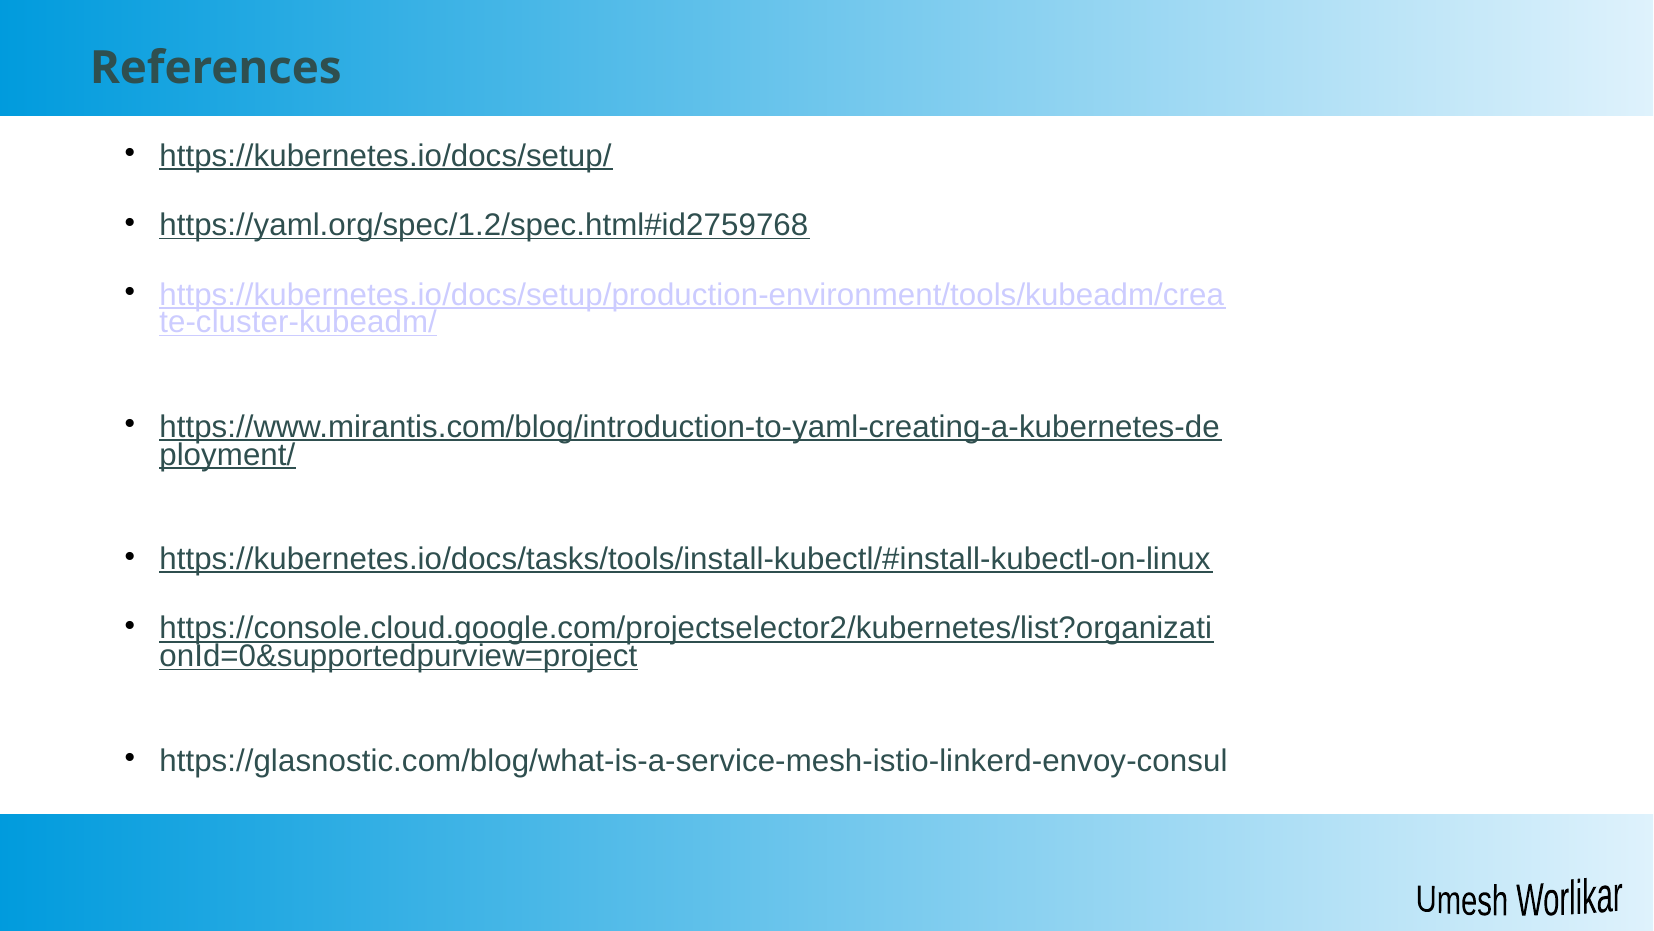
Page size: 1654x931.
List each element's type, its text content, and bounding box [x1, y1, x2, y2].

text_box Umesh Worlikar [1438, 892, 1460, 915]
text_box https://kubernetes.io/docs/setup/ https://yaml.org/spec/1.2/spec.html#id2759768 https://kubernetes.io/docs/setup/production-environment/tools/kubeadm/create-cluster-kubeadm/ https://www.mirantis.com/blog/introduction-to-yaml-creating-a-kubernetes-deployment/ https://kubernetes.io/docs/tasks/tools/install-kubectl/#install-kubectl-on-linux https://console.cloud.google.com/projectselector2/kubernetes/list?organizationId=0&supportedpurview=project https://glasnostic.com/blog/what-is-a-service-mesh-istio-linkerd-envoy-consul [109, 93, 1245, 931]
text_box References [75, 29, 1586, 101]
